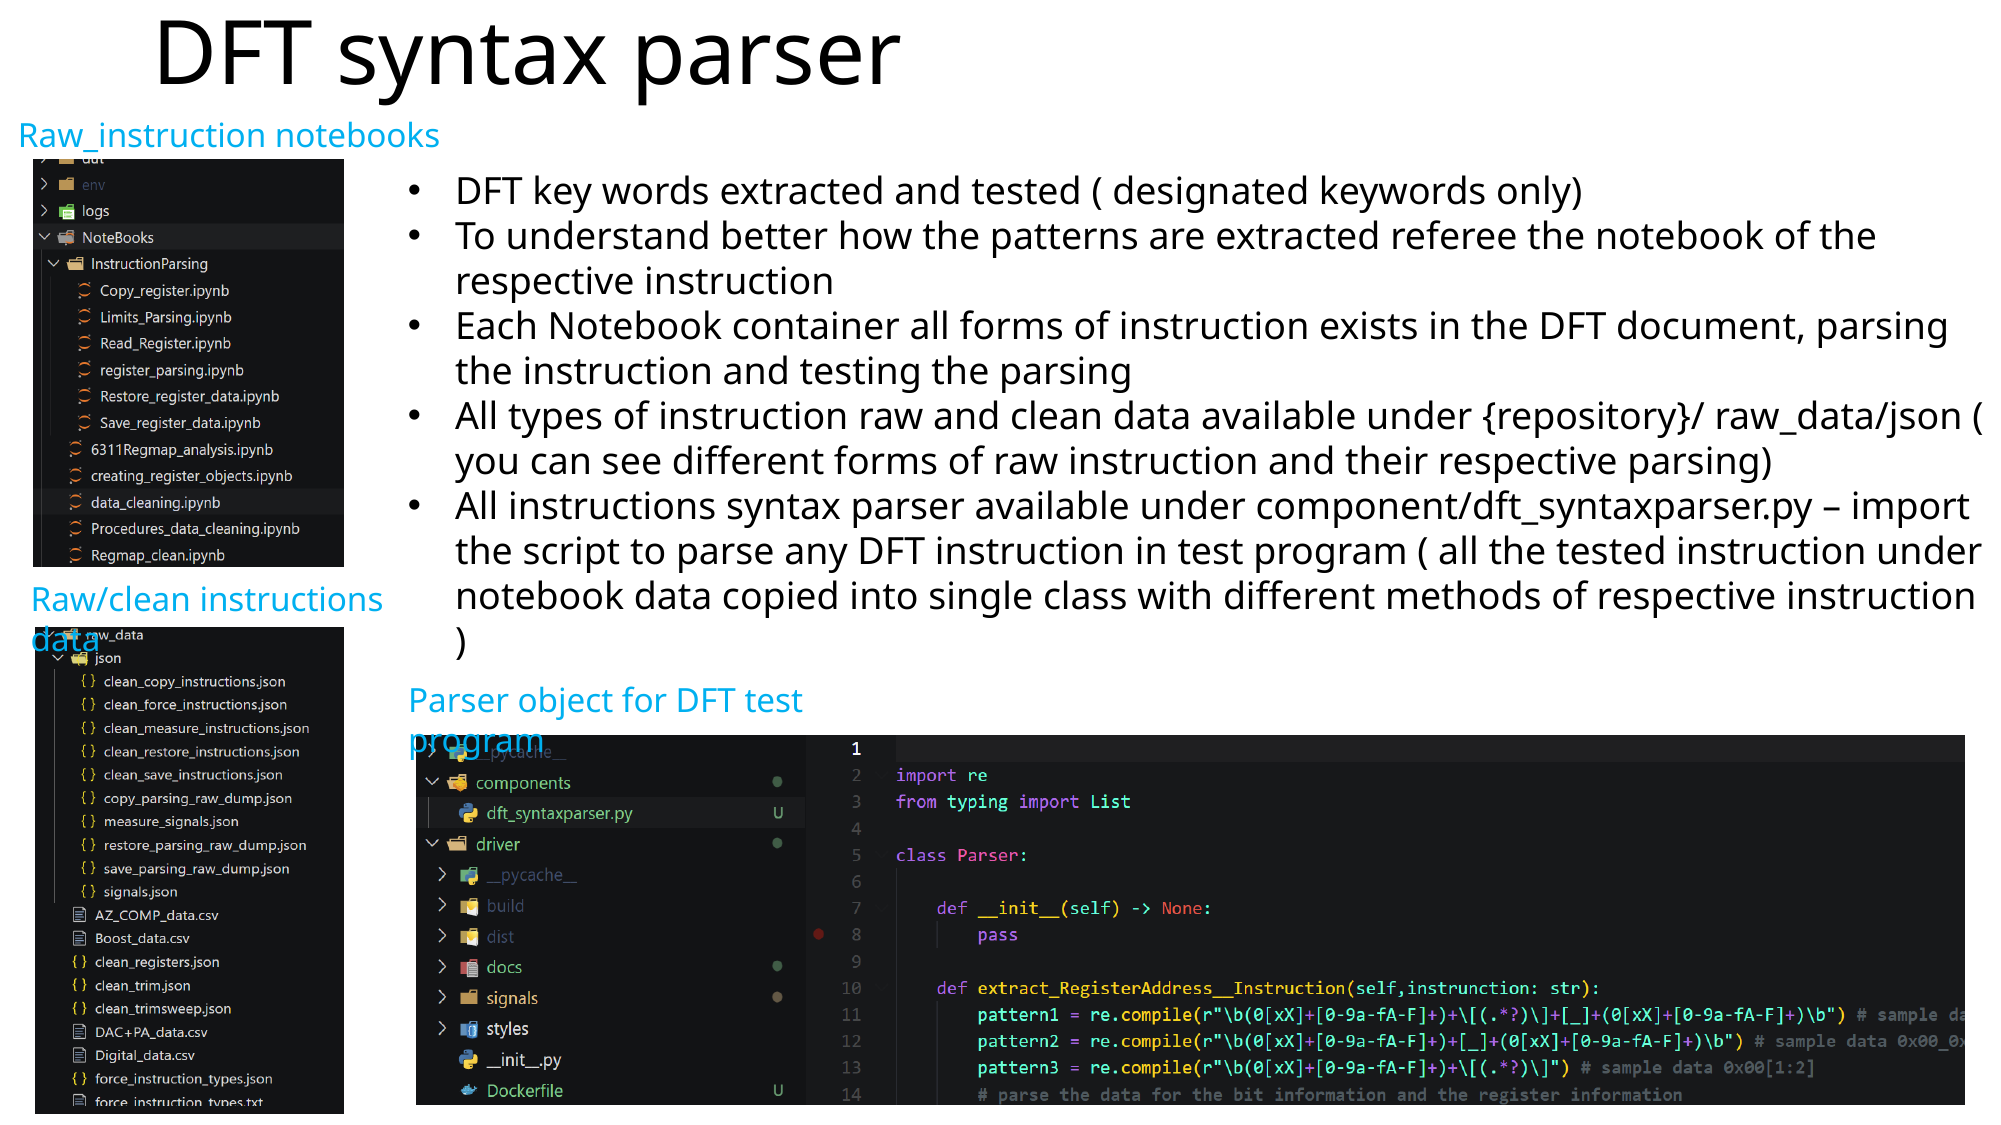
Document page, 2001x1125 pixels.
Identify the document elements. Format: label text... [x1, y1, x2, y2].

text_box DFT key words extracted and tested ( designated keywords only) To understand better how the patterns are extracted referee the notebook of the respective instruction Each Notebook container all forms of instruction exists in the DFT document, parsing the instruction and testing the parsing All types of instruction raw and clean data available under {repository}/ raw_data/json ( you can see different forms of raw instruction and their respective parsing) All instructions syntax parser available under component/dft_syntaxparser.py – import the script to parse any DFT instruction in test program ( all the tested instruction under notebook data copied into single class with different methods of respective instruction ) [393, 159, 2000, 760]
picture [416, 737, 422, 749]
picture [448, 737, 456, 749]
text_box Parser object for DFT test program [393, 672, 918, 767]
picture [36, 636, 44, 648]
picture [416, 734, 1965, 1106]
picture [467, 737, 475, 749]
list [32, 159, 345, 567]
title DFT syntax parser [137, 0, 1863, 112]
picture [34, 627, 345, 1115]
text_box Raw_instruction notebooks [3, 106, 456, 162]
picture [34, 627, 44, 633]
text_box Raw/clean instructions data [15, 570, 458, 666]
